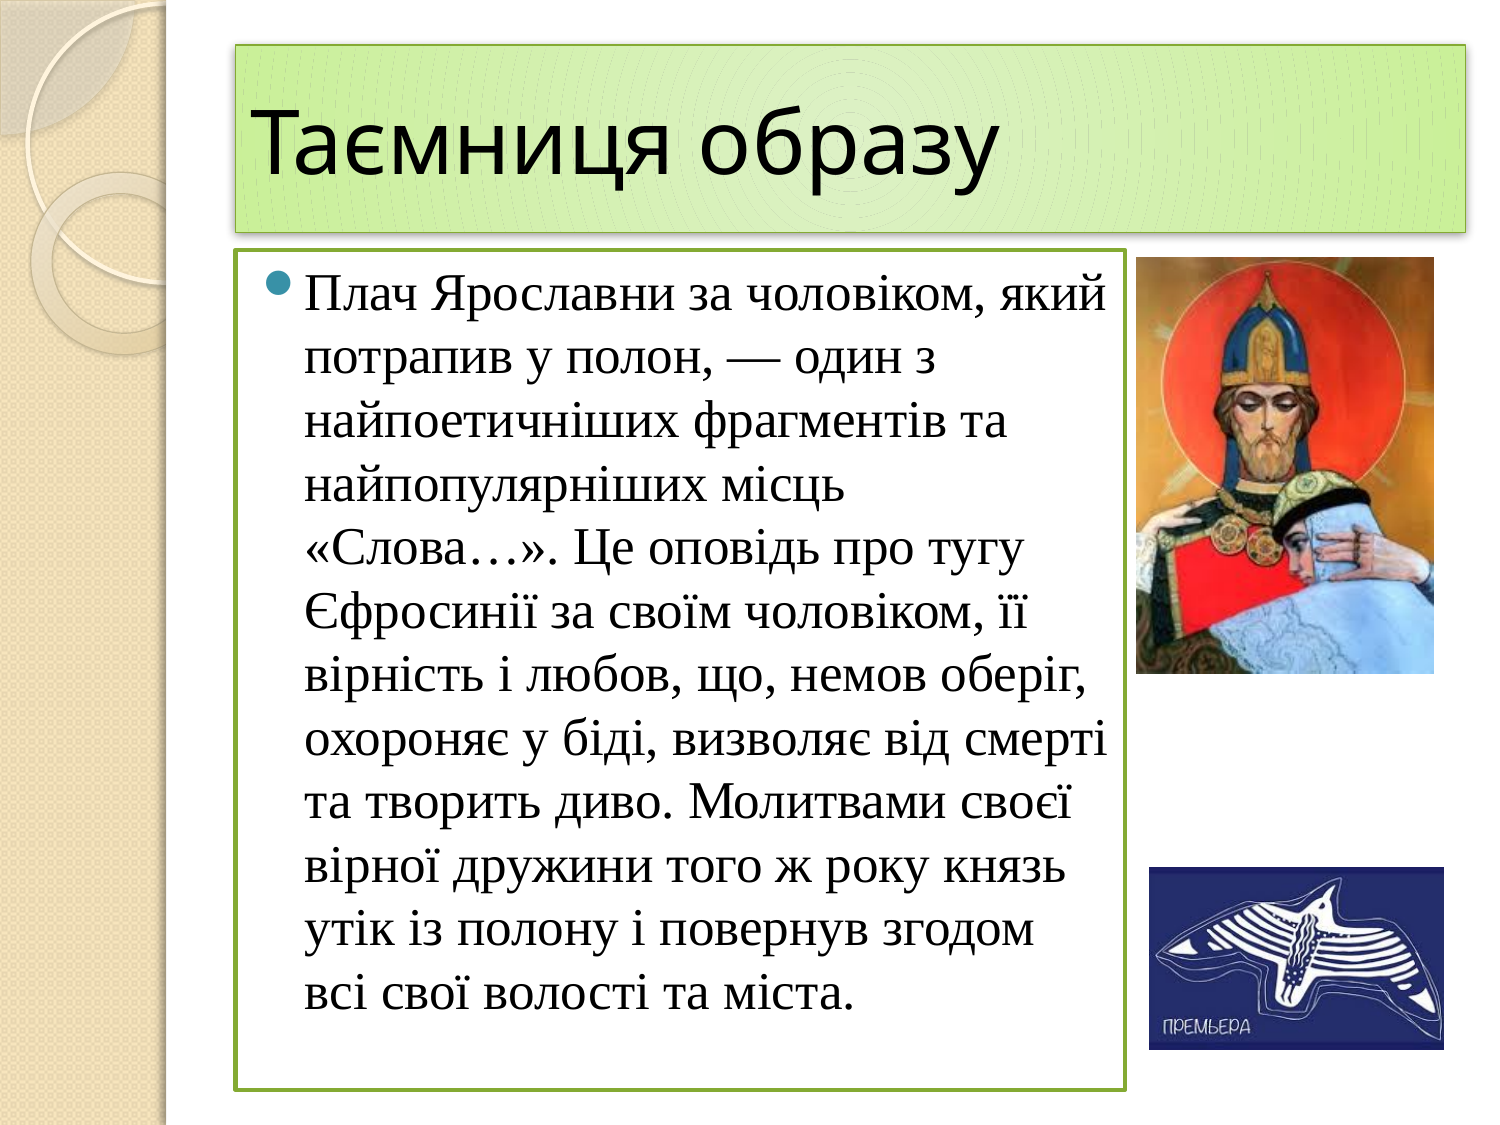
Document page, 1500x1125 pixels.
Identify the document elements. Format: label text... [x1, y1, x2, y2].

list Плач Ярославни за чоловіком, який потрапив у полон, — один з найпоетичніших фрагментів та найпопулярніших місць «Слова…». Це оповідь про тугу Єфросинії за своїм чоловіком, її вірність і любов, що, немов оберіг, охороняє у біді, визволяє від смерті та творить диво. Молитвами своєї вірної дружини того ж року князь утік із полону і повернув згодом всі свої волості та міста. [233, 248, 1127, 1092]
title Таємниця образу [235, 44, 1466, 233]
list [1136, 257, 1434, 674]
picture [1148, 866, 1444, 1051]
